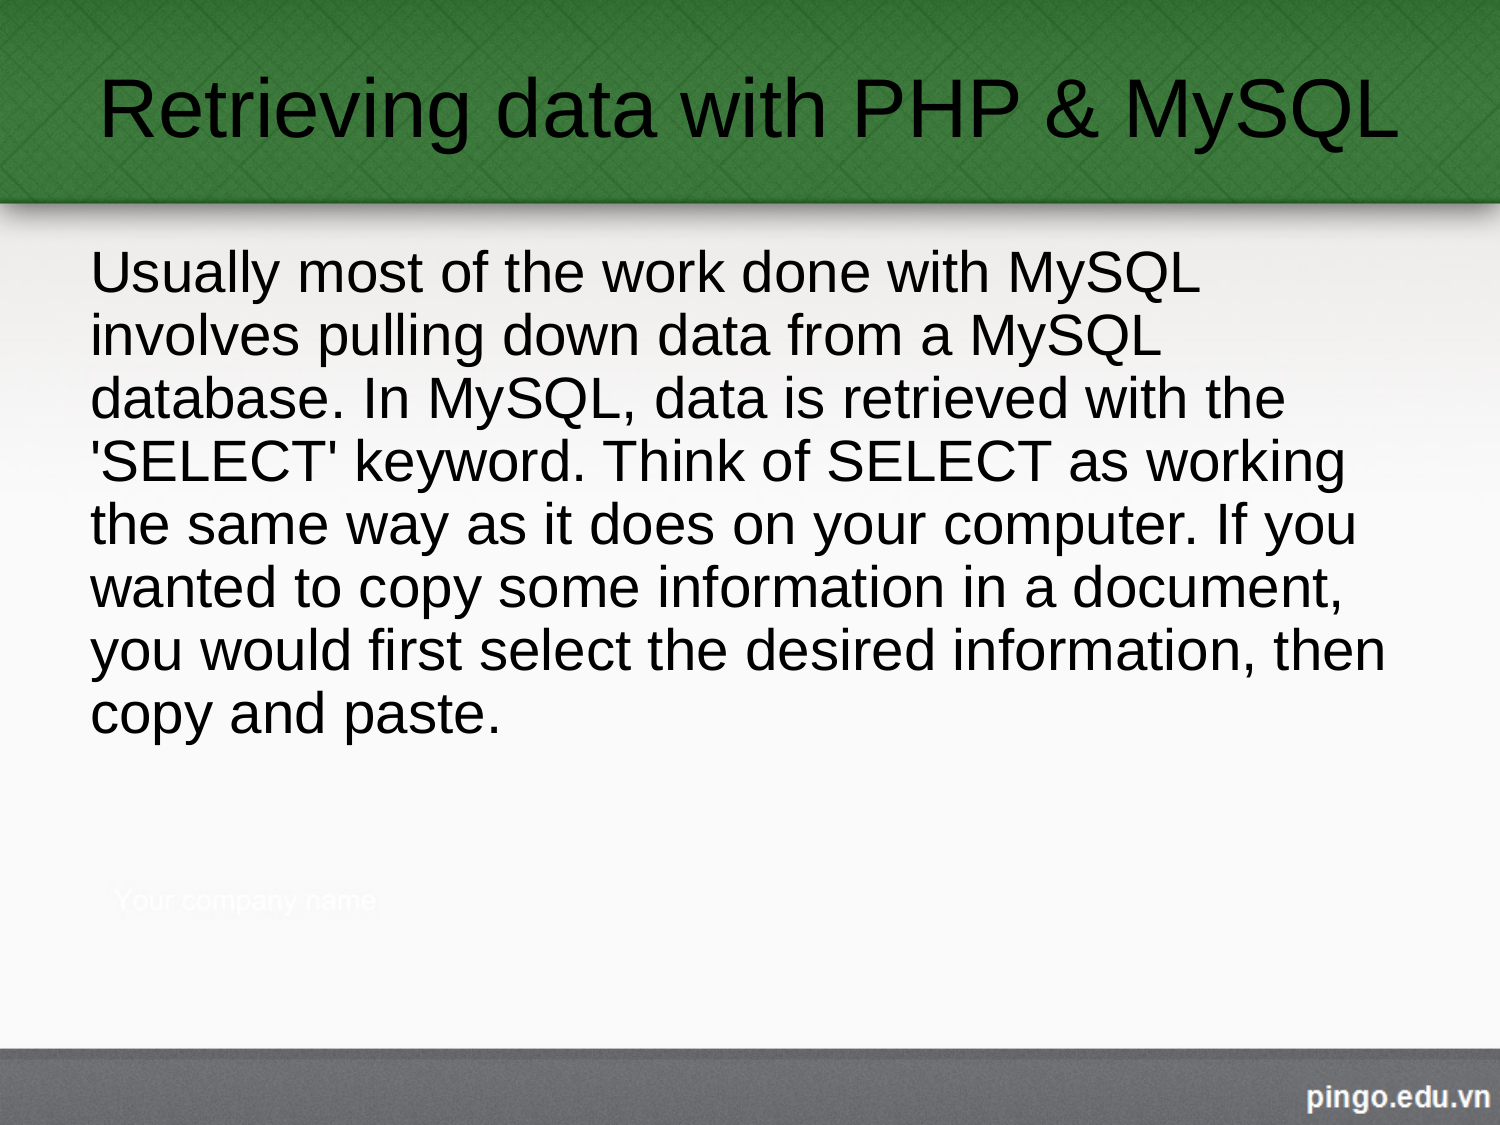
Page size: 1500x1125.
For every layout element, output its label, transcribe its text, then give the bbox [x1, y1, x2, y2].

title Retrieving data with PHP & MySQL [74, 10, 1426, 199]
text_box [824, 317, 855, 378]
list Usually most of the work done with MySQL involves pulling down data from a MySQL database. In MySQL, data is retrieved with the 'SELECT' keyword. Think of SELECT as working the same way as it does on your computer. If you wanted to copy some information in a document, you would first select the desired information, then copy and paste. [74, 234, 1426, 978]
picture [0, 0, 1500, 1125]
